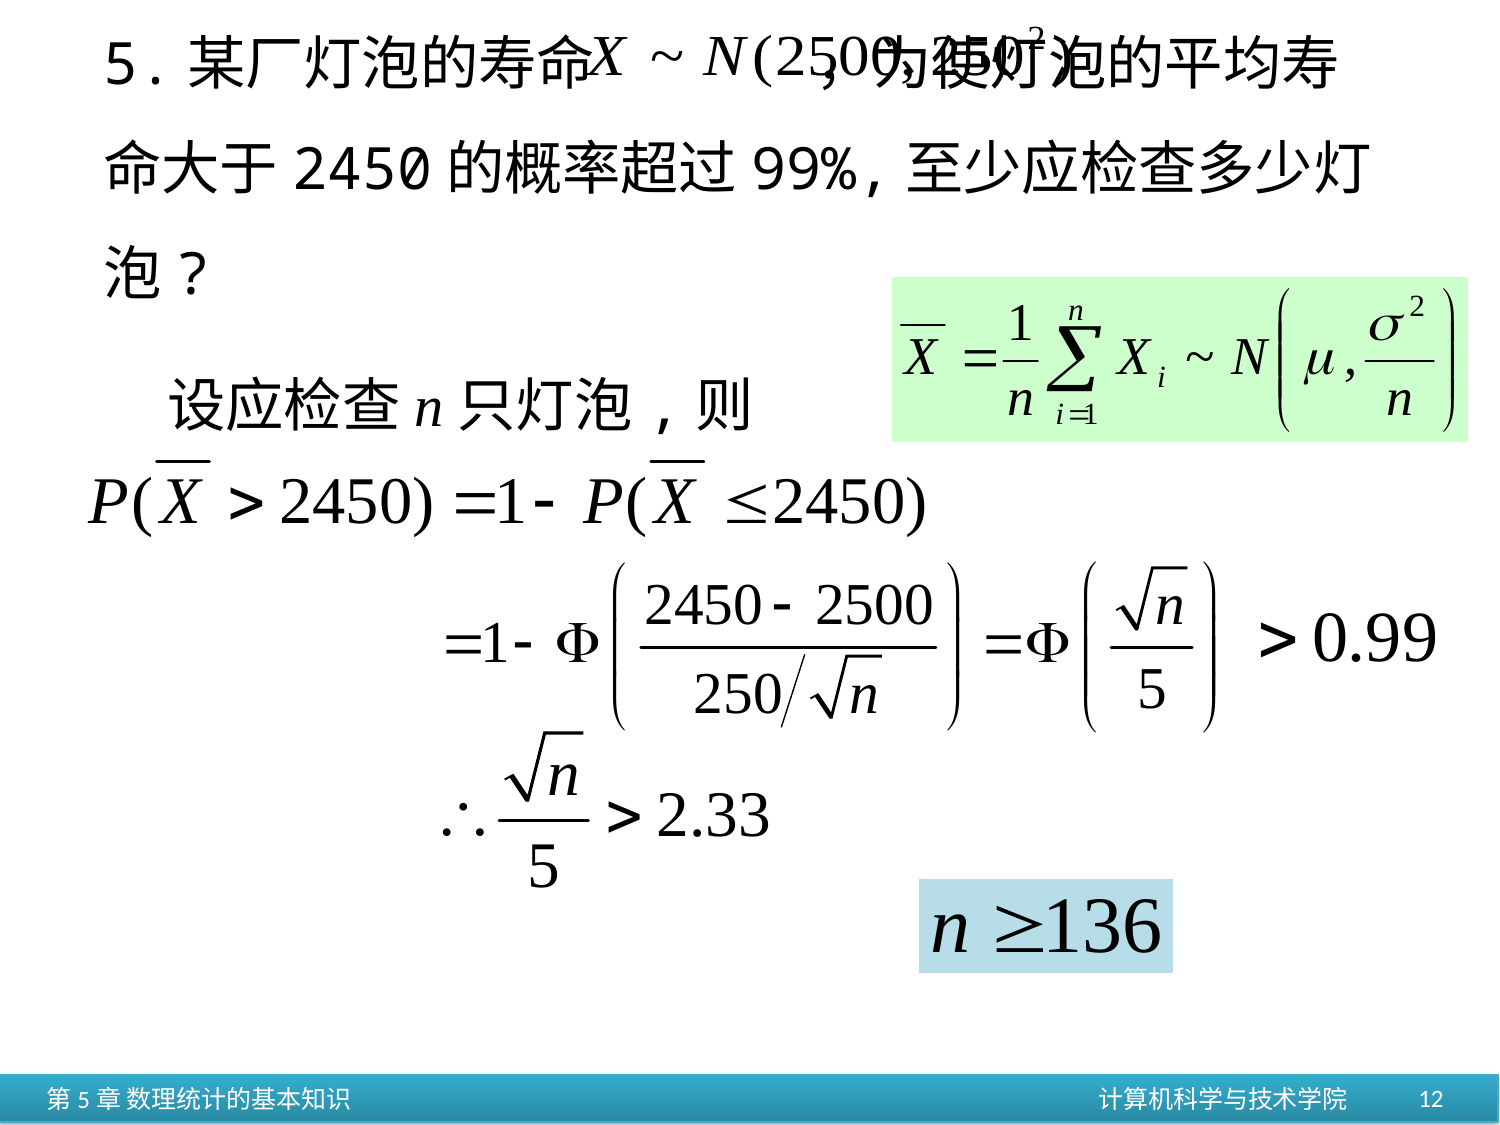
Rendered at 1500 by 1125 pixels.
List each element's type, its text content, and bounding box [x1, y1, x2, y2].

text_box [430, 548, 1234, 747]
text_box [891, 276, 1469, 443]
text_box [572, 12, 1083, 100]
text_box 5.某厂灯泡的寿命 ，为使灯泡的平均寿命大于2450的概率超过99%,至少应检查多少灯泡? [88, 0, 1400, 314]
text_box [918, 879, 1173, 973]
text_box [1245, 595, 1451, 680]
text_box 设应检查n只灯泡,则 [152, 360, 769, 444]
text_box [435, 716, 780, 902]
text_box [76, 445, 938, 552]
